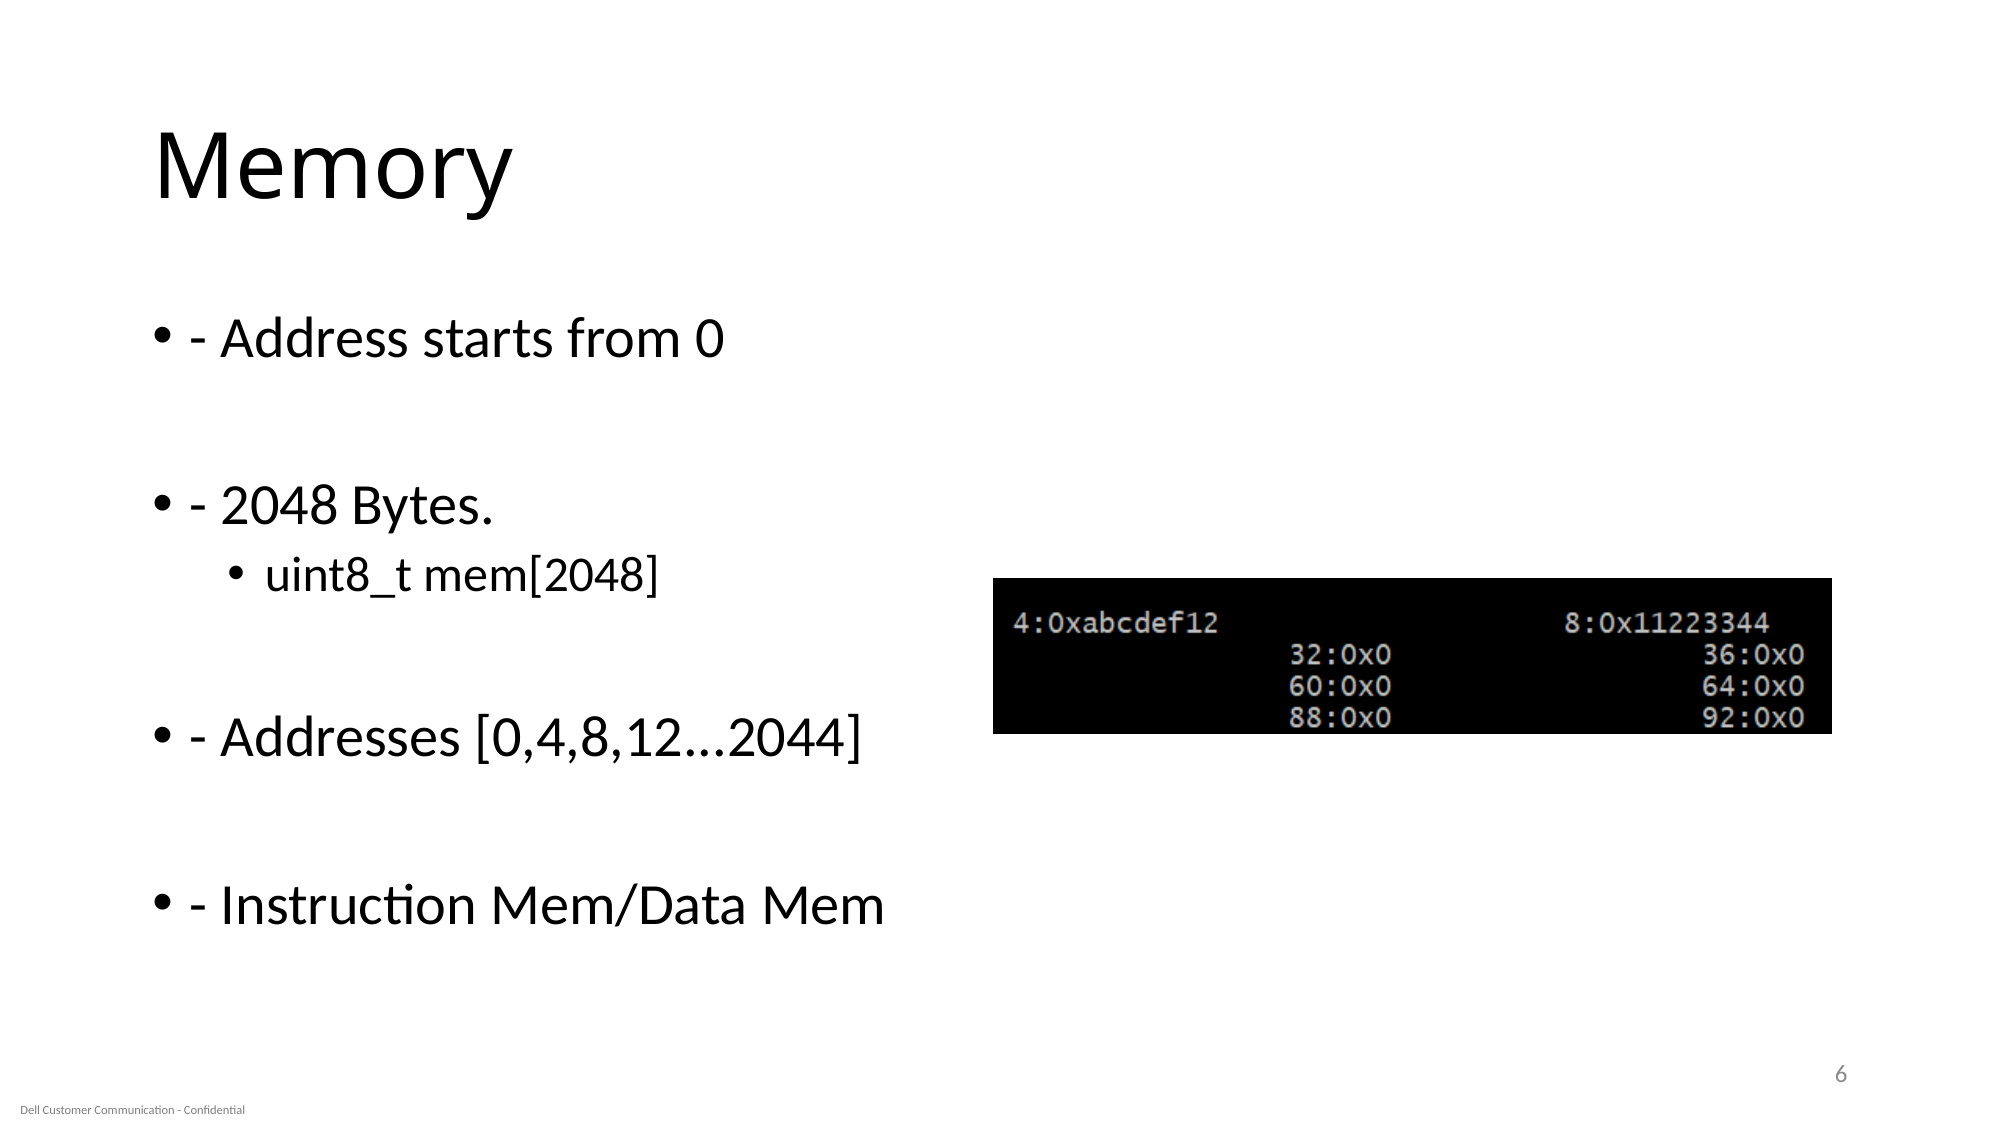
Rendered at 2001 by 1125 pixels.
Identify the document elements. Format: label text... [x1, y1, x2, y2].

title Memory [137, 59, 1863, 278]
picture [993, 578, 1832, 734]
list - Address starts from 0 - 2048 Bytes. uint8_t mem[2048] - Addresses [0,4,8,12...2044] - Instruction Mem/Data Mem [137, 299, 1863, 1014]
slide_number 6 [1412, 1042, 1863, 1103]
